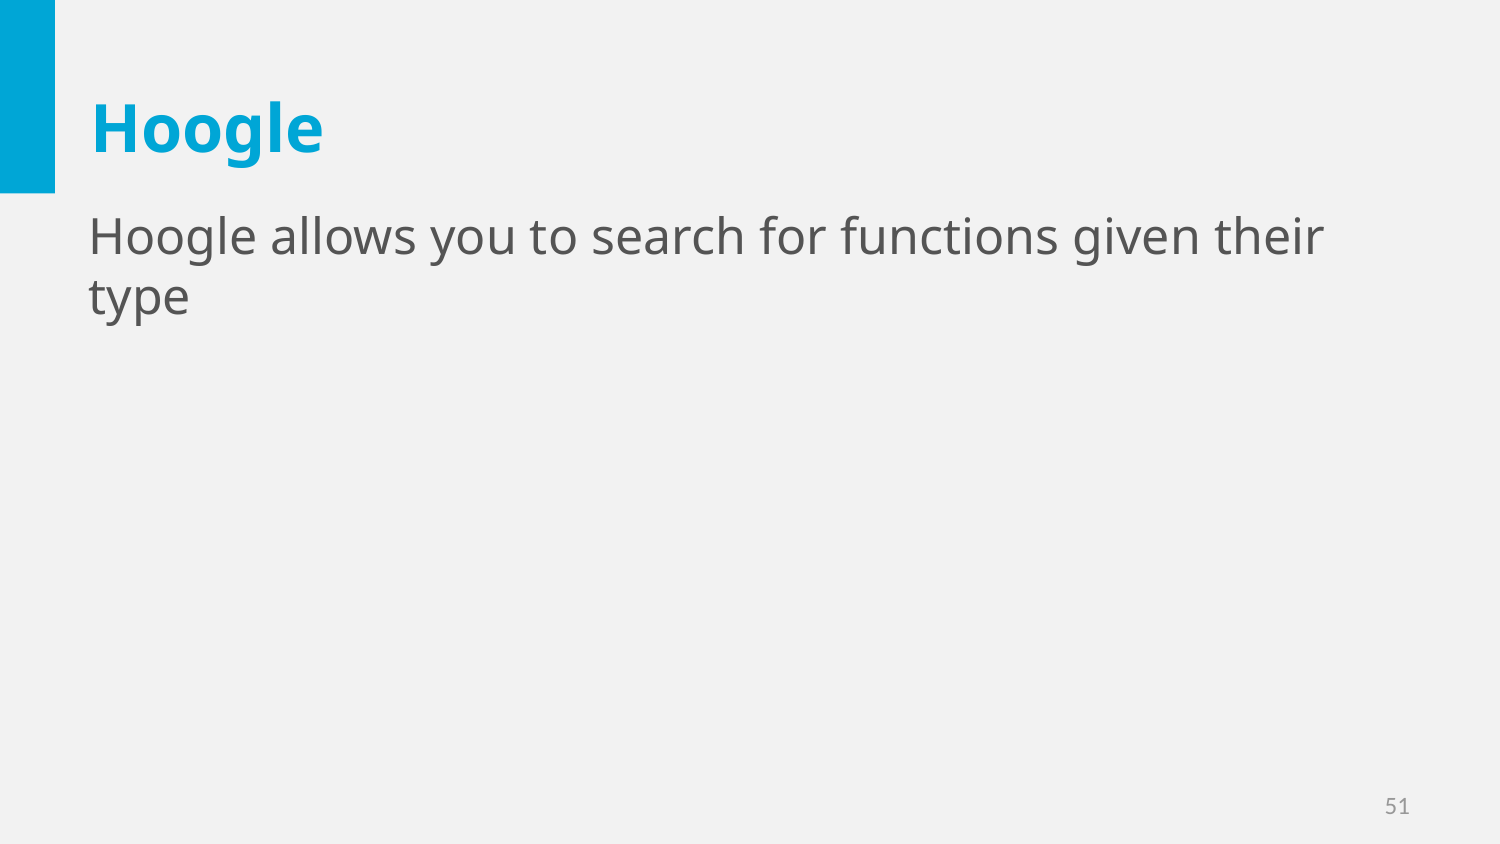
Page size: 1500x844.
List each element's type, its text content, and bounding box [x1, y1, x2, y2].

text_box Hoogle allows you to search for functions given their type [73, 197, 1401, 332]
title Hoogle [75, 33, 1425, 218]
slide_number 51 [1074, 782, 1425, 827]
